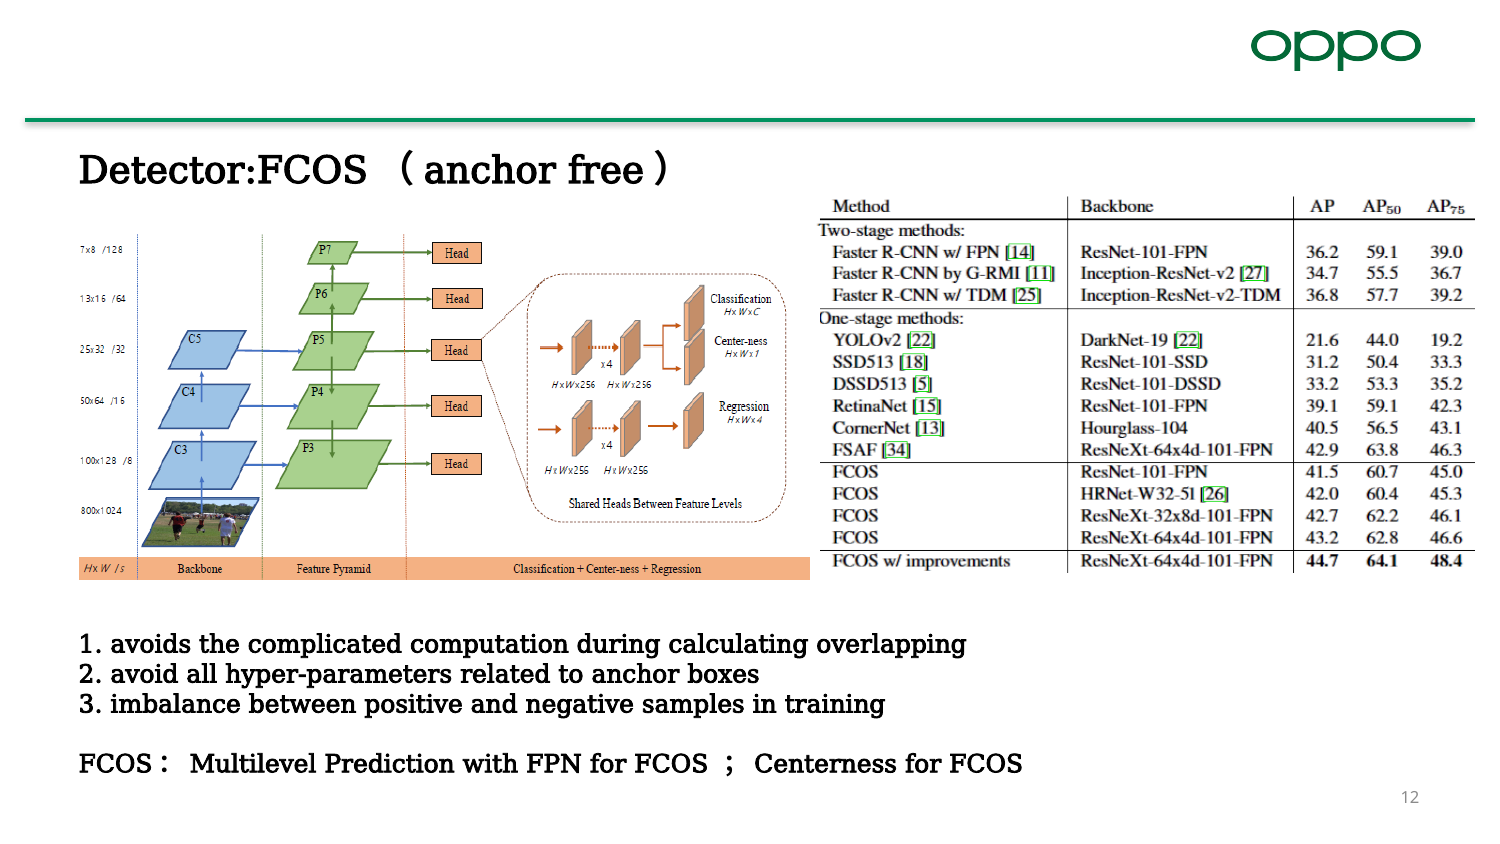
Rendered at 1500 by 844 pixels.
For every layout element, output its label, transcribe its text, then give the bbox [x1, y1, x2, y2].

text_box Detector:FCOS（anchor free） [63, 137, 752, 198]
picture [63, 189, 1476, 591]
picture [1251, 30, 1421, 71]
text_box 1. avoids the complicated computation during calculating overlapping 2. avoid all hyper-parameters related to anchor boxes 3. imbalance between positive and negative samples in training FCOS：Multilevel Prediction with FPN for FCOS ；Centerness for FCOS [63, 620, 1154, 785]
